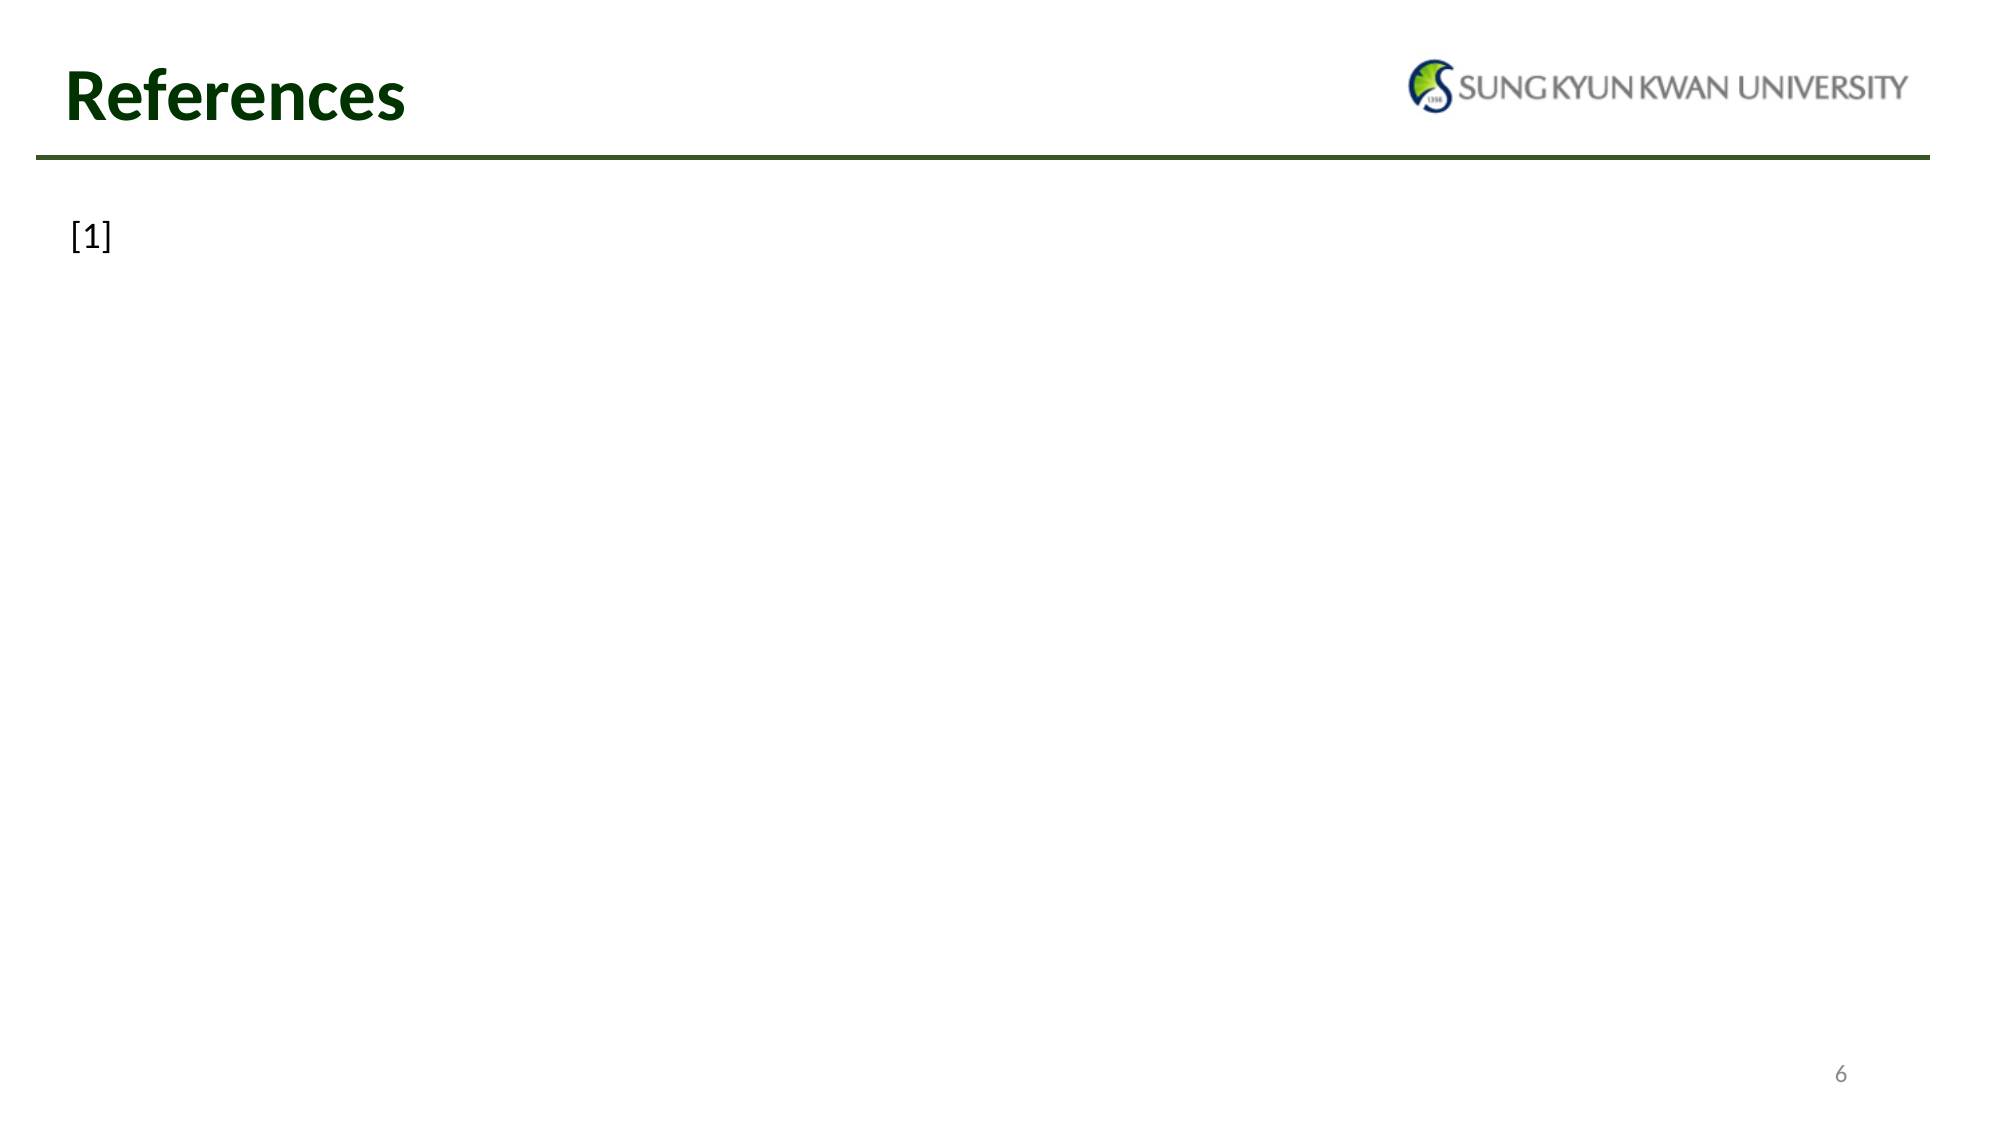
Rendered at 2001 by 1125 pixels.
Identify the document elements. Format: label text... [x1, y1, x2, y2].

slide_number 6 [1412, 1042, 1863, 1103]
title References [50, 35, 2000, 158]
text_box [1] [55, 203, 1056, 264]
